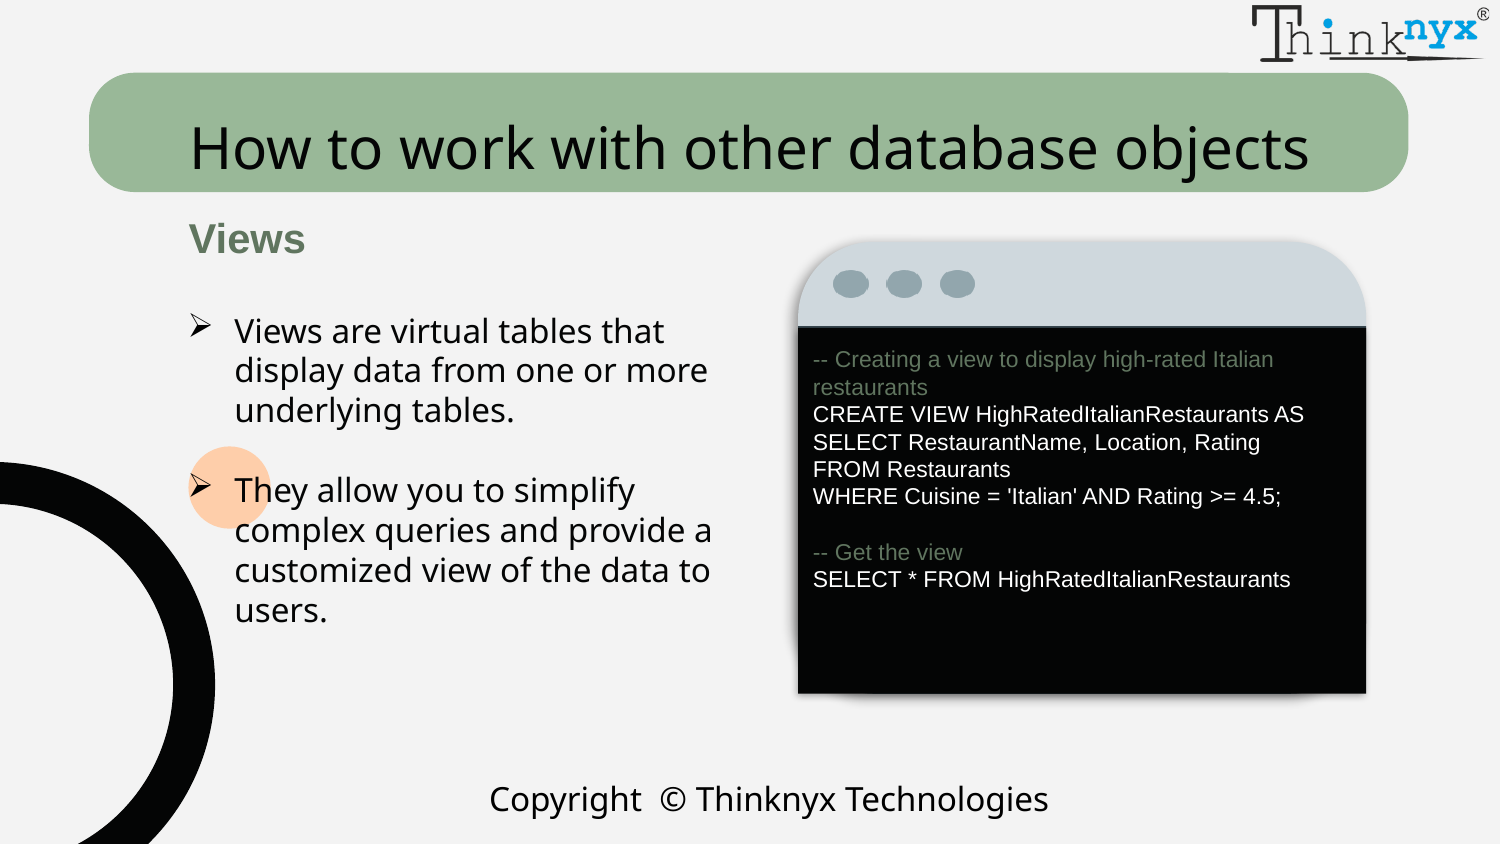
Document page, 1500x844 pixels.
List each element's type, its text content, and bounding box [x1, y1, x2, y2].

text_box Views [77, 204, 418, 270]
title How to work with other database objects [116, 100, 1383, 172]
text_box Views are virtual tables that display data from one or more underlying tables. They allow you to simplify complex queries and provide a customized view of the data to users. [172, 302, 773, 637]
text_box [797, 241, 1367, 694]
picture [1252, 5, 1490, 62]
